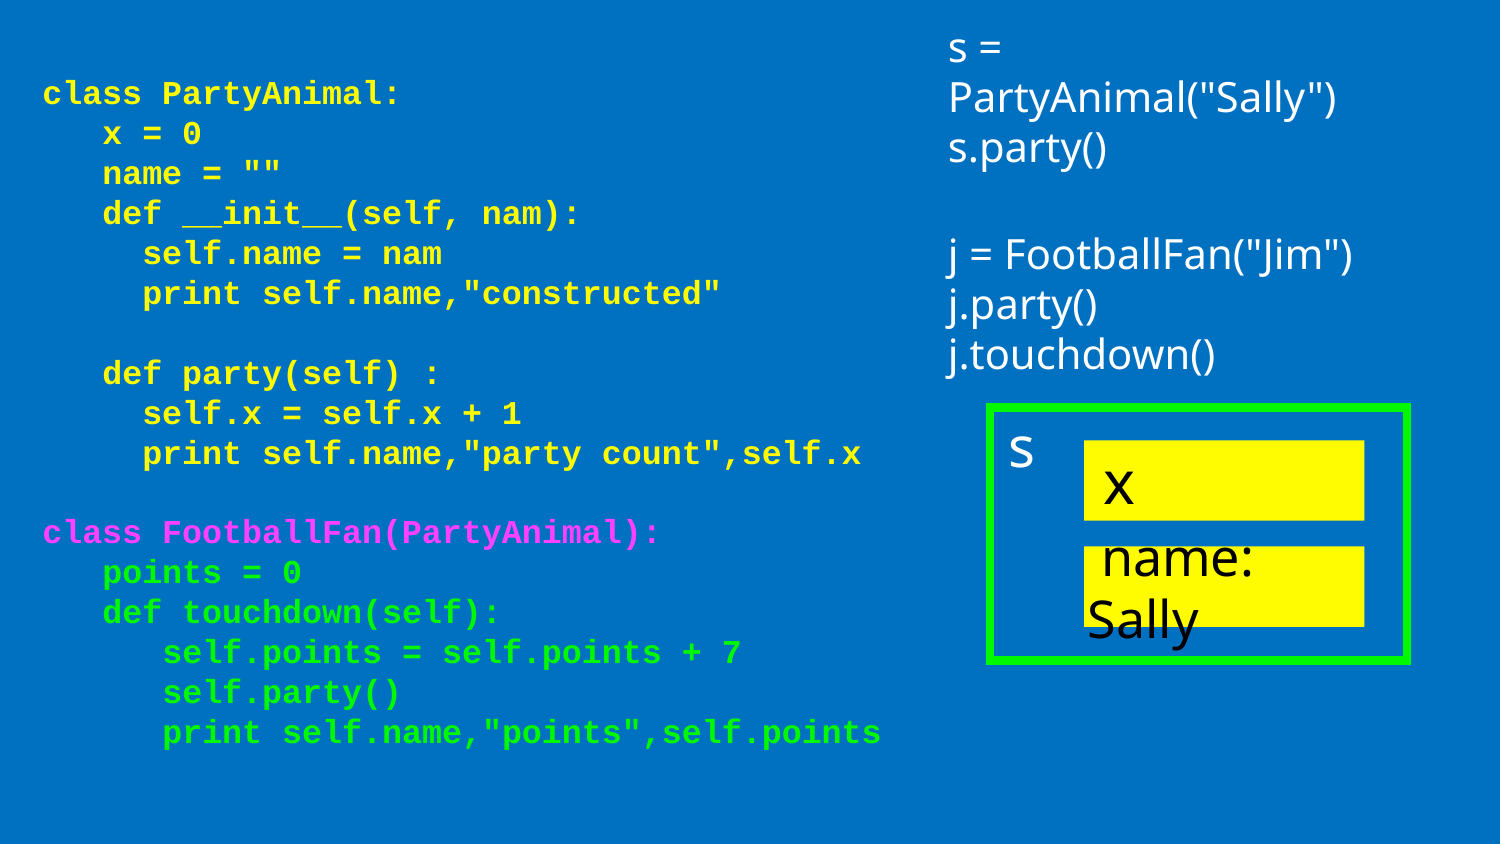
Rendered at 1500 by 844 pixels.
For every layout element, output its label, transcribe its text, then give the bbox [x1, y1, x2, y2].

text_box s = PartyAnimal("Sally") s.party() j = FootballFan("Jim") j.party() j.touchdown() [944, 61, 1383, 338]
text_box class PartyAnimal: x = 0 name = "" def __init__(self, nam): self.name = nam print self.name,"constructed" def party(self) : self.x = self.x + 1 print self.name,"party count",self.x class FootballFan(PartyAnimal): points = 0 def touchdown(self): self.points = self.points + 7 self.party() print self.name,"points",self.points [38, 25, 917, 797]
text_box name: Sally [1084, 546, 1365, 627]
text_box s [990, 407, 1408, 661]
text_box x [1084, 440, 1365, 521]
